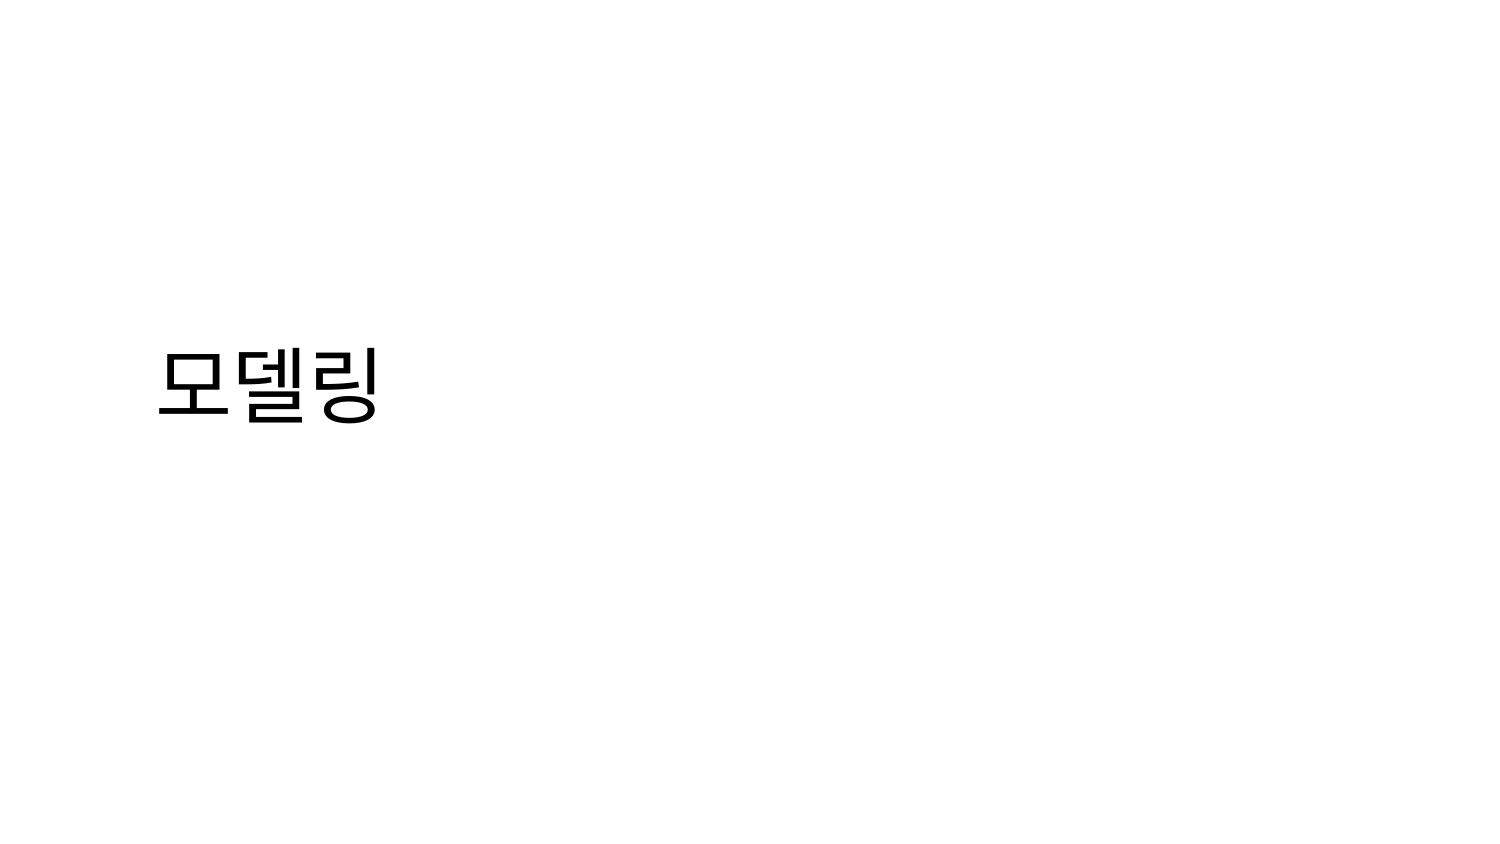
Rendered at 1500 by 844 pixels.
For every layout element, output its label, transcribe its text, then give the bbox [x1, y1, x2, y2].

title 모델링 [140, 318, 1194, 413]
